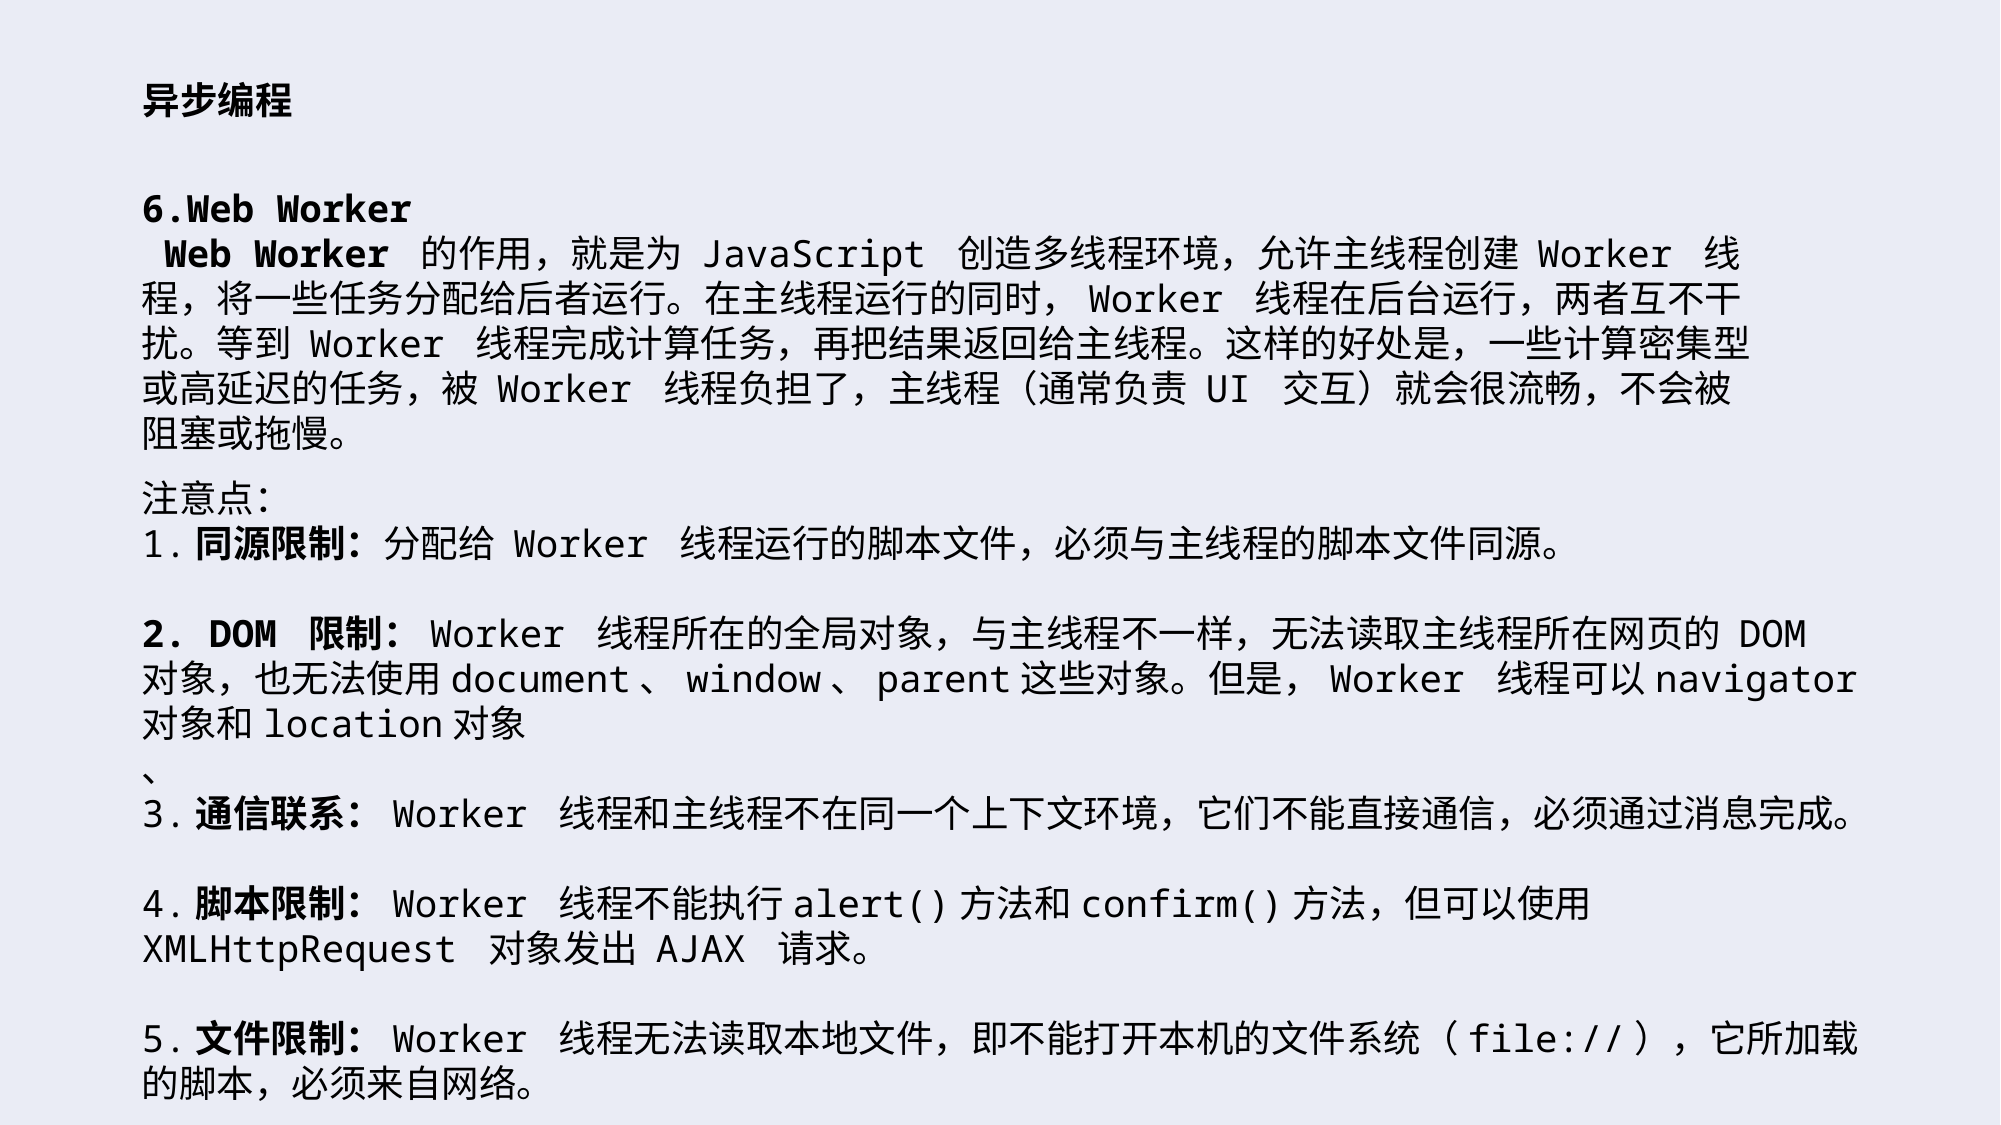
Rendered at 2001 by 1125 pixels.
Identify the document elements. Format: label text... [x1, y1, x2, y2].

text_box 注意点： 1.同源限制：分配给 Worker 线程运行的脚本文件，必须与主线程的脚本文件同源。 2. DOM 限制：Worker 线程所在的全局对象，与主线程不一样，无法读取主线程所在网页的 DOM 对象，也无法使用document、window、parent这些对象。但是，Worker 线程可以navigator对象和location对象 、 3.通信联系：Worker 线程和主线程不在同一个上下文环境，它们不能直接通信，必须通过消息完成。 4.脚本限制：Worker 线程不能执行alert()方法和confirm()方法，但可以使用 XMLHttpRequest 对象发出 AJAX 请求。 5.文件限制：Worker 线程无法读取本地文件，即不能打开本机的文件系统（file://），它所加载的脚本，必须来自网络。 [127, 467, 1888, 1113]
text_box 6.Web Worker Web Worker 的作用，就是为 JavaScript 创造多线程环境，允许主线程创建 Worker 线程，将一些任务分配给后者运行。在主线程运行的同时，Worker 线程在后台运行，两者互不干扰。等到 Worker 线程完成计算任务，再把结果返回给主线程。这样的好处是，一些计算密集型或高延迟的任务，被 Worker 线程负担了，主线程（通常负责 UI 交互）就会很流畅，不会被阻塞或拖慢。 [127, 178, 1778, 463]
text_box 异步编程 [128, 70, 308, 130]
